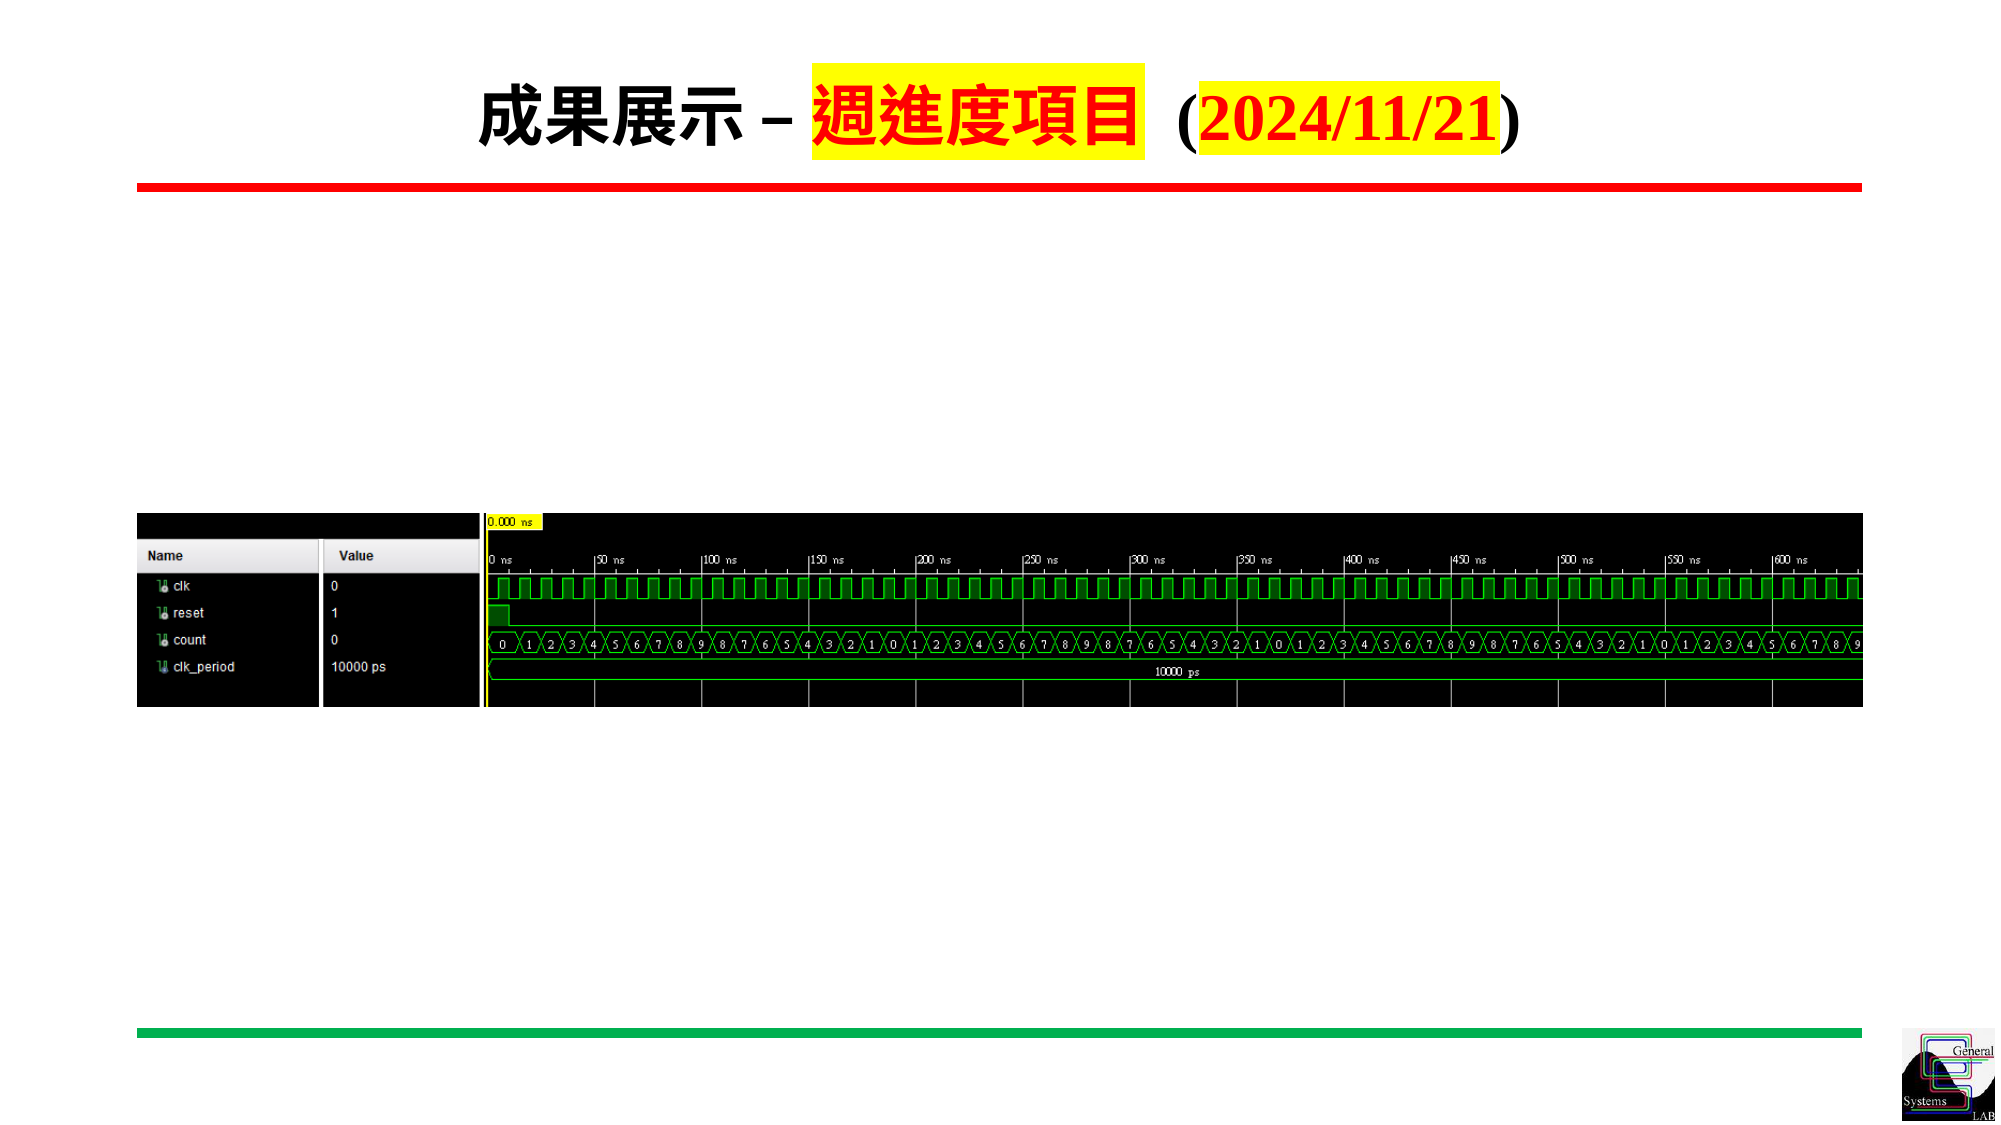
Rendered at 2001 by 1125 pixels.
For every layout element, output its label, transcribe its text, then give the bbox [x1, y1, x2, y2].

title 成果展示 – 週進度項目 (2024/11/21) [137, 59, 1863, 178]
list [137, 513, 1863, 707]
picture [1902, 1028, 1995, 1121]
